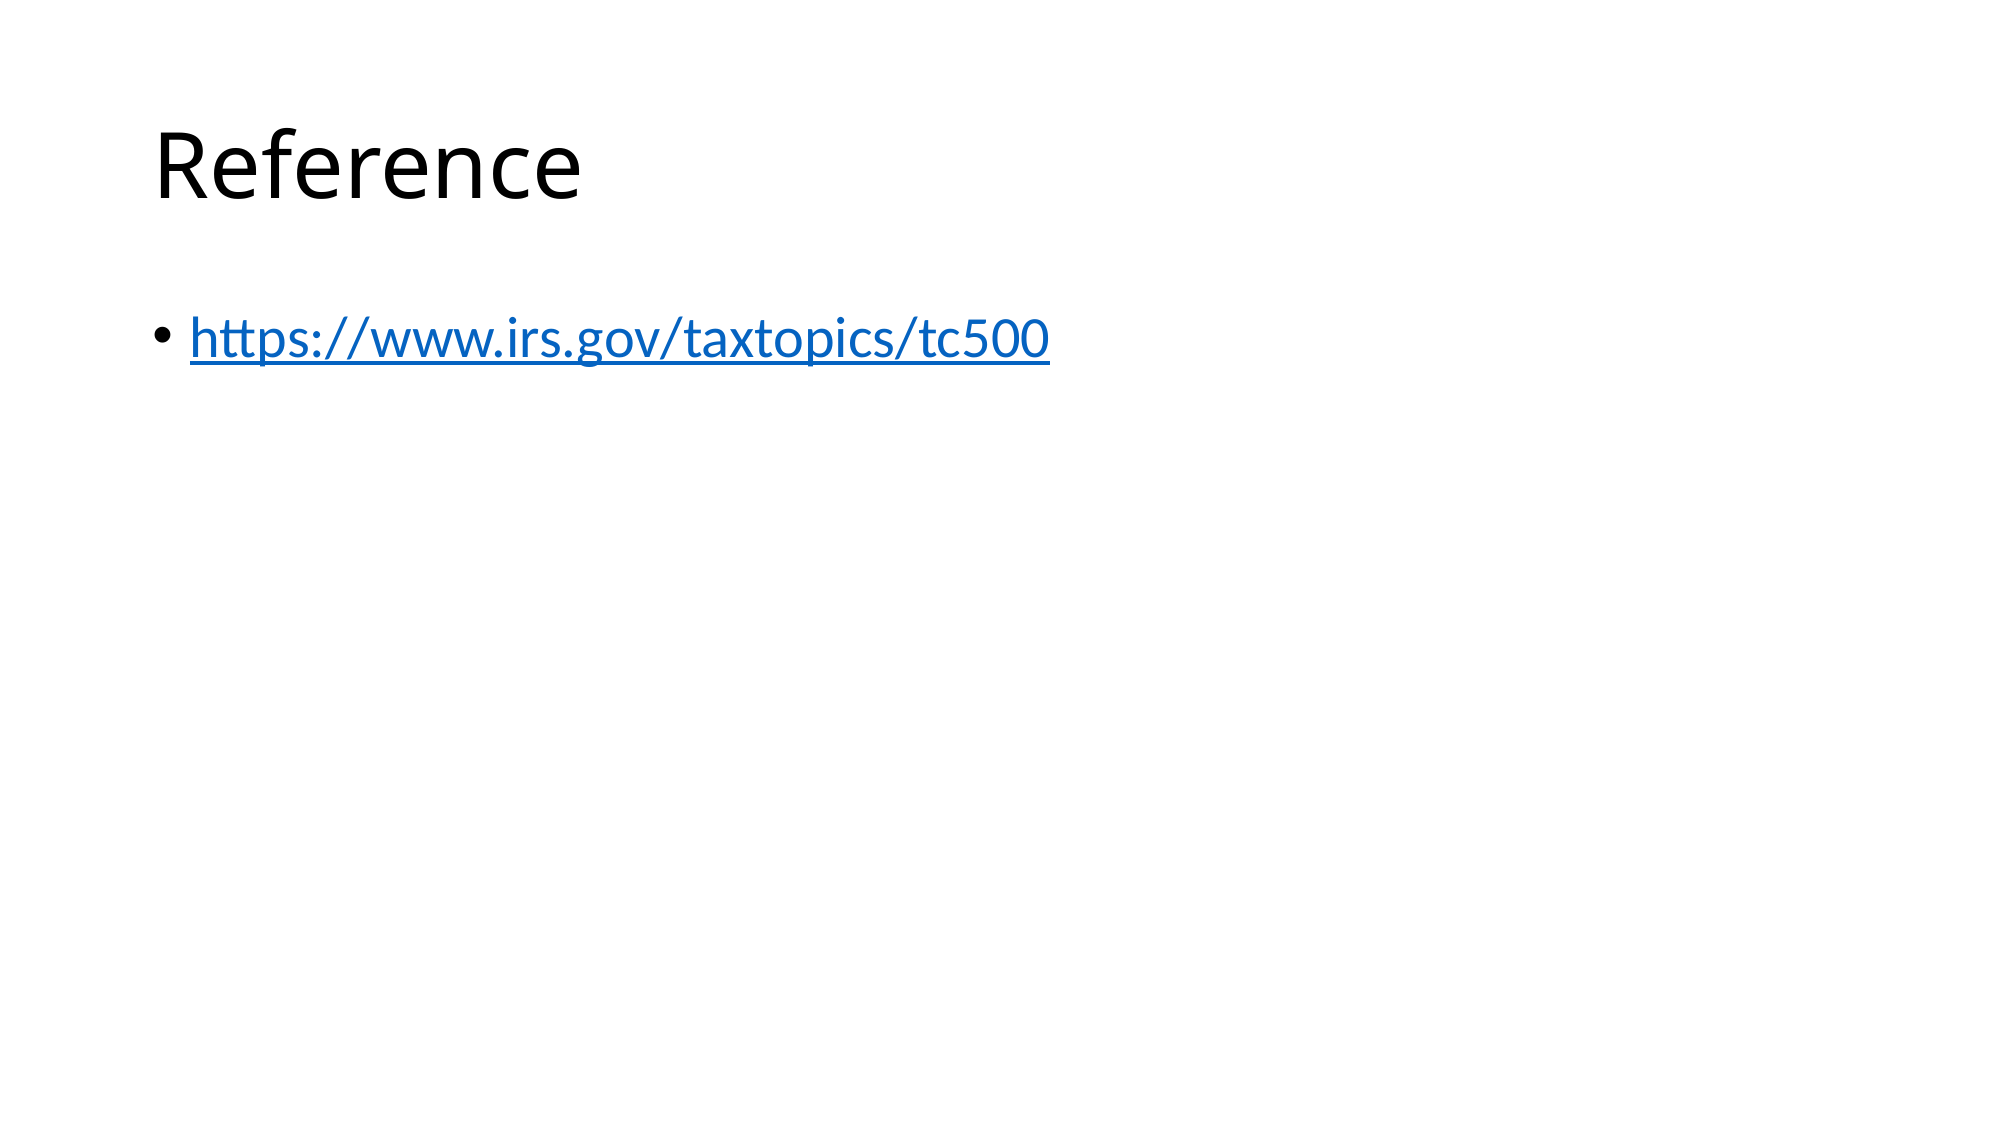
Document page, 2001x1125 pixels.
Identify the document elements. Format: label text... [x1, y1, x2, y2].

list https://www.irs.gov/taxtopics/tc500 [137, 299, 1863, 1014]
title Reference [137, 59, 1863, 278]
